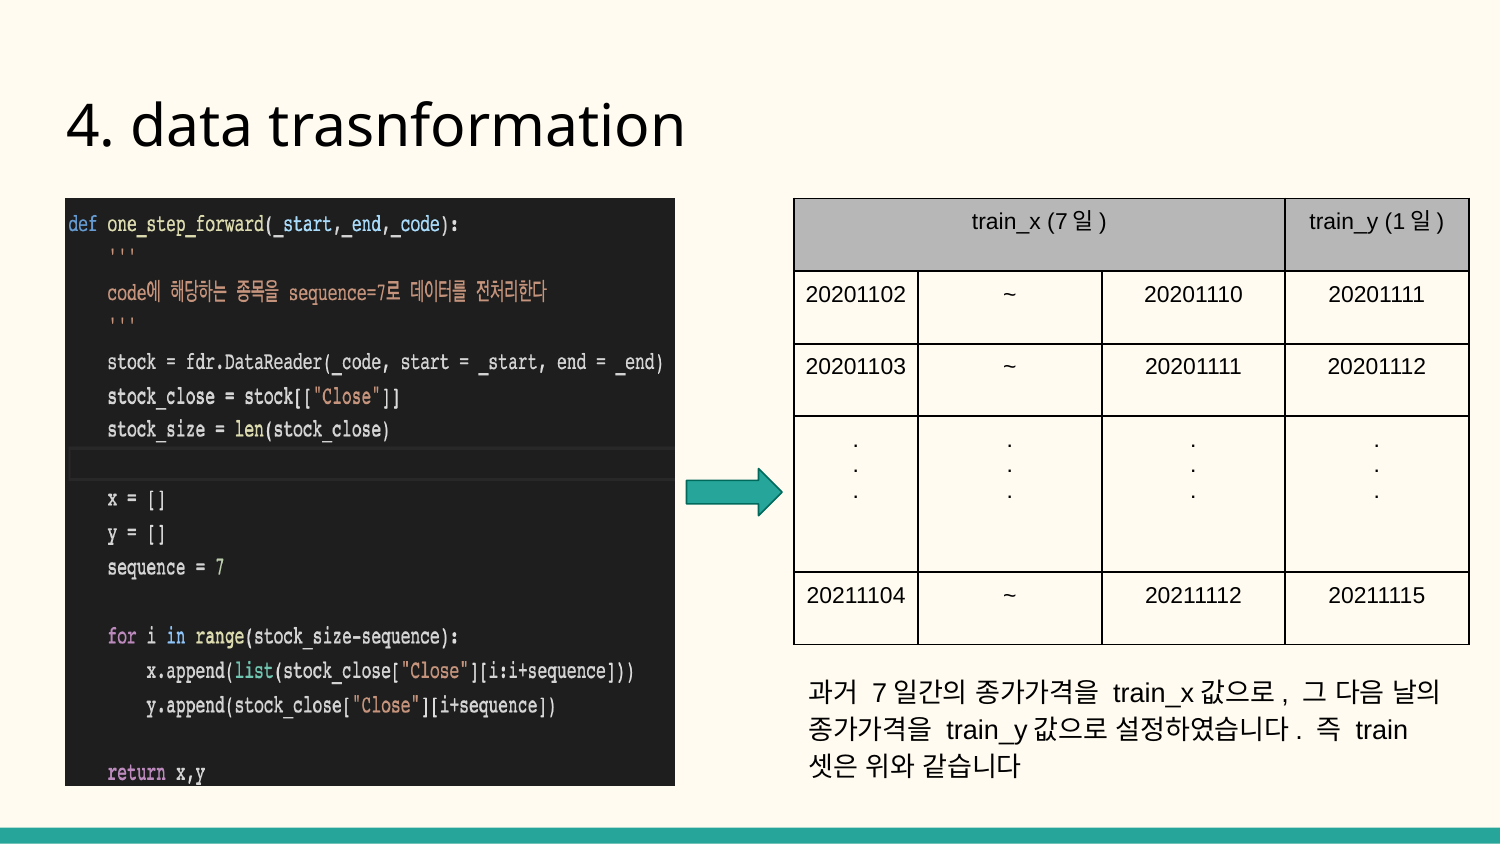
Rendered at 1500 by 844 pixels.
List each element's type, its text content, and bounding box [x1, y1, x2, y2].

table_cell ~ [919, 573, 1101, 644]
table_cell 20201112 [1286, 345, 1468, 415]
table_cell 20201103 [795, 345, 917, 415]
table_cell 20201111 [1103, 345, 1284, 415]
table_cell . . . [1103, 417, 1284, 571]
table_cell ~ [919, 345, 1101, 415]
picture [65, 198, 676, 786]
table_cell . . . [1286, 417, 1468, 571]
table_cell 20201111 [1286, 272, 1468, 343]
table_cell ~ [919, 272, 1101, 343]
table_cell 20211112 [1103, 573, 1284, 644]
text_box 과거 7일간의 종가가격을 train_x값으로, 그 다음 날의 종가가격을 train_y값으로 설정하였습니다. 즉 train셋은 위와 같습니다 [793, 655, 1469, 797]
title 4. data trasnformation [51, 72, 1449, 174]
table_cell . . . [919, 417, 1101, 571]
table_cell 20201110 [1103, 272, 1284, 343]
table_cell 20211115 [1286, 573, 1468, 644]
table_cell 20201102 [795, 272, 917, 343]
table_header train_x (7일) [795, 199, 1284, 270]
text_box [686, 468, 783, 516]
table_cell . . . [795, 417, 917, 571]
table_cell 20211104 [795, 573, 917, 644]
table_header train_y (1일) [1286, 199, 1468, 270]
